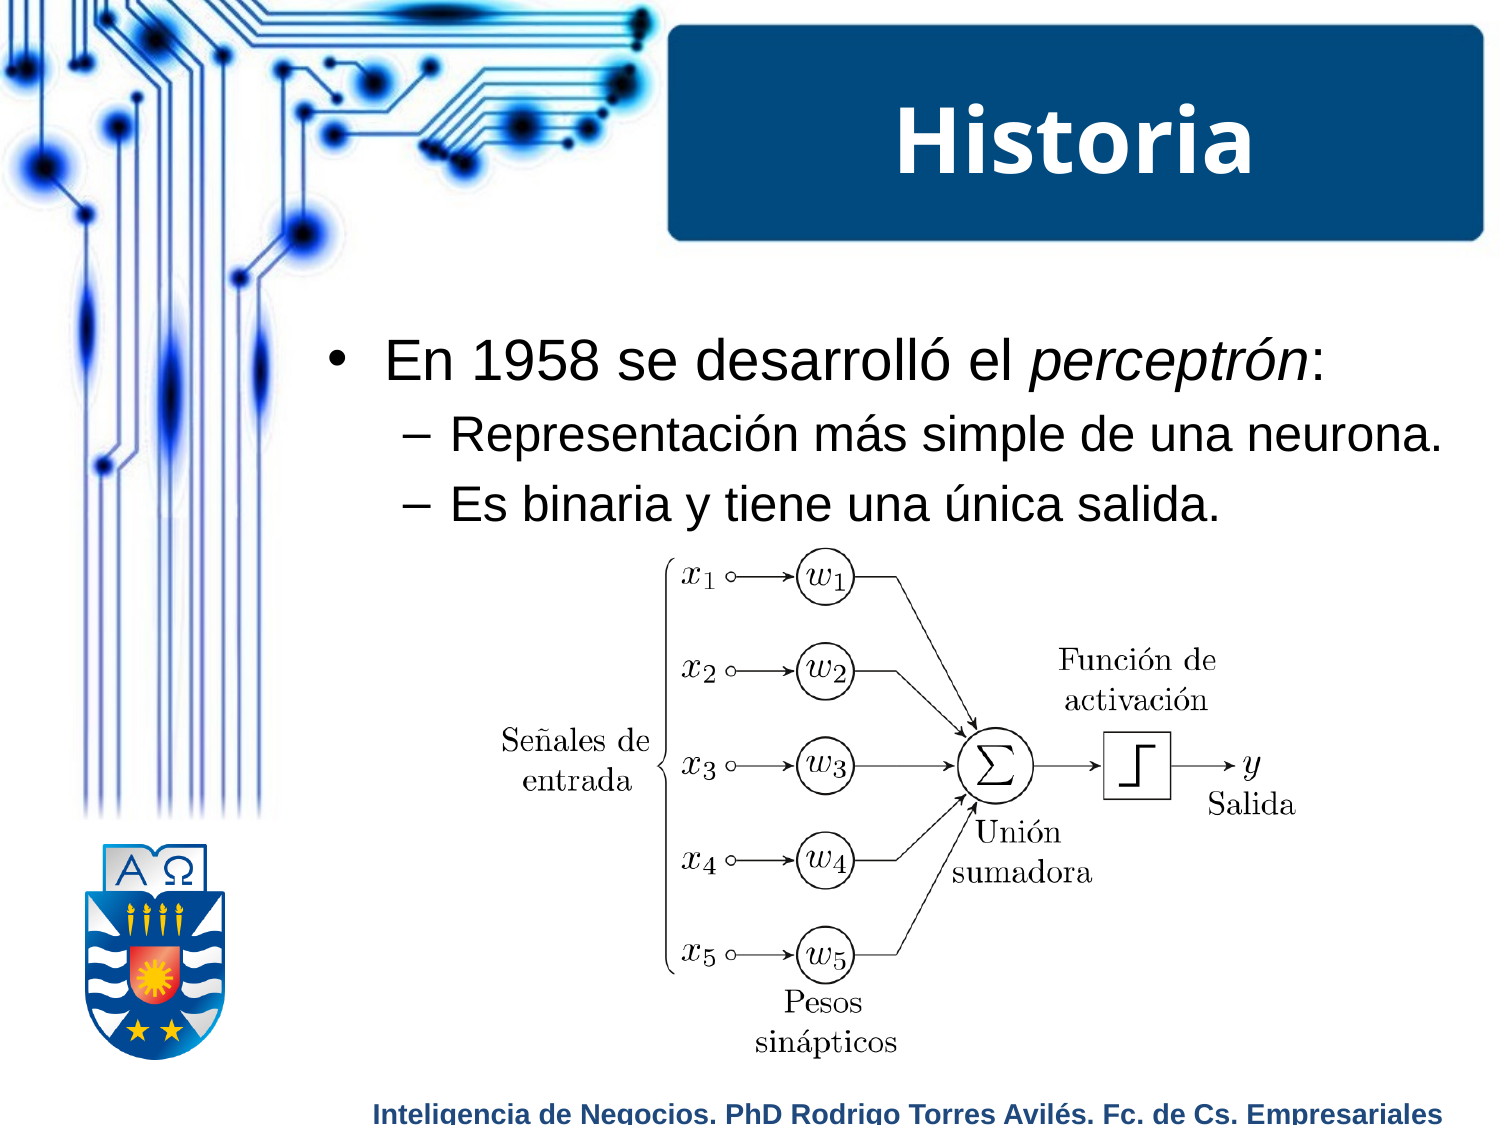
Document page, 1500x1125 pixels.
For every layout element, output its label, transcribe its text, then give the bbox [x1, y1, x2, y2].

text_box Historia [690, 30, 1459, 244]
list En 1958 se desarrolló el perceptrón: Representación más simple de una neurona. Es binaria y tiene una única salida. [312, 314, 1474, 433]
text_box Inteligencia de Negocios. PhD Rodrigo Torres Avilés. Fc. de Cs. Empresariales [343, 1088, 1459, 1125]
picture [0, 0, 1500, 1125]
